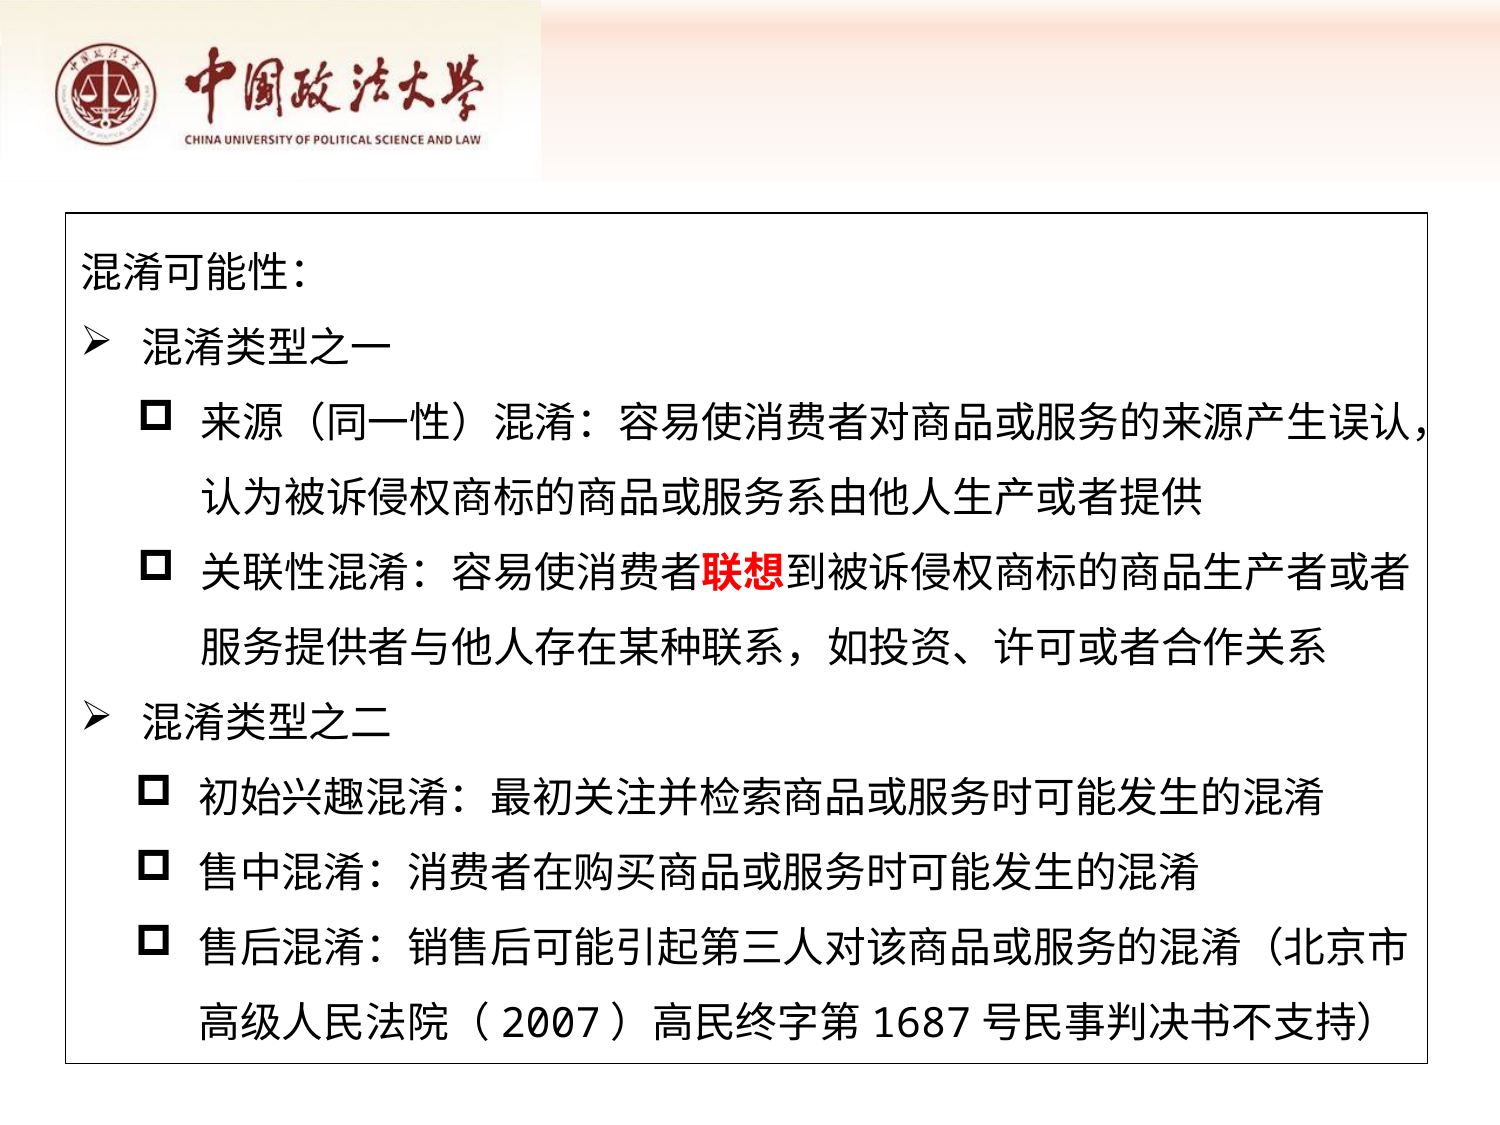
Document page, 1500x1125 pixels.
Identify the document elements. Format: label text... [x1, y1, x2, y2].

list 混淆可能性： 混淆类型之一 来源（同一性）混淆：容易使消费者对商品或服务的来源产生误认，认为被诉侵权商标的商品或服务系由他人生产或者提供 关联性混淆：容易使消费者联想到被诉侵权商标的商品生产者或者服务提供者与他人存在某种联系，如投资、许可或者合作关系 混淆类型之二 初始兴趣混淆：最初关注并检索商品或服务时可能发生的混淆 售中混淆：消费者在购买商品或服务时可能发生的混淆 售后混淆：销售后可能引起第三人对该商品或服务的混淆（北京市高级人民法院（2007）高民终字第1687号民事判决书不支持） [65, 213, 1428, 1064]
picture [0, 0, 1500, 182]
